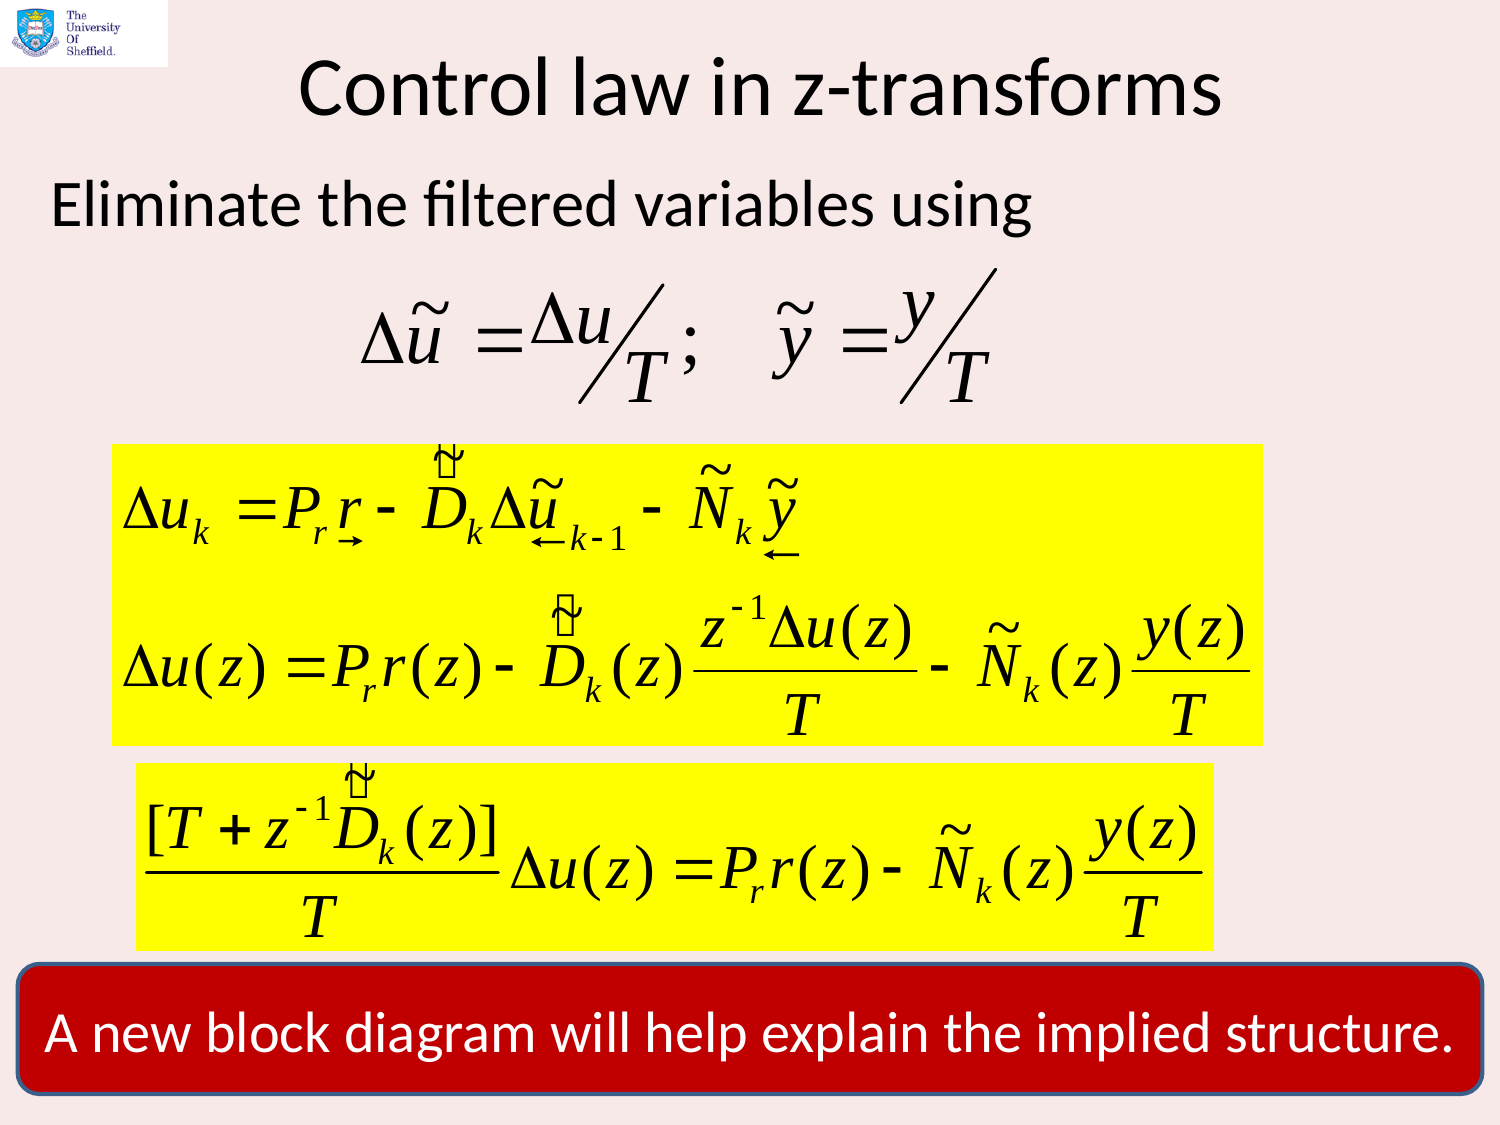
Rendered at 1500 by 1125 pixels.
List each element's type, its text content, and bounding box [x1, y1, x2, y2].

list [111, 444, 1264, 747]
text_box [135, 763, 1215, 951]
list Eliminate the filtered variables using [35, 152, 1465, 962]
title Control law in z-transforms [105, 23, 1418, 141]
picture [0, 0, 168, 67]
text_box A new block diagram will help explain the implied structure. [15, 961, 1485, 1097]
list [348, 255, 1011, 421]
